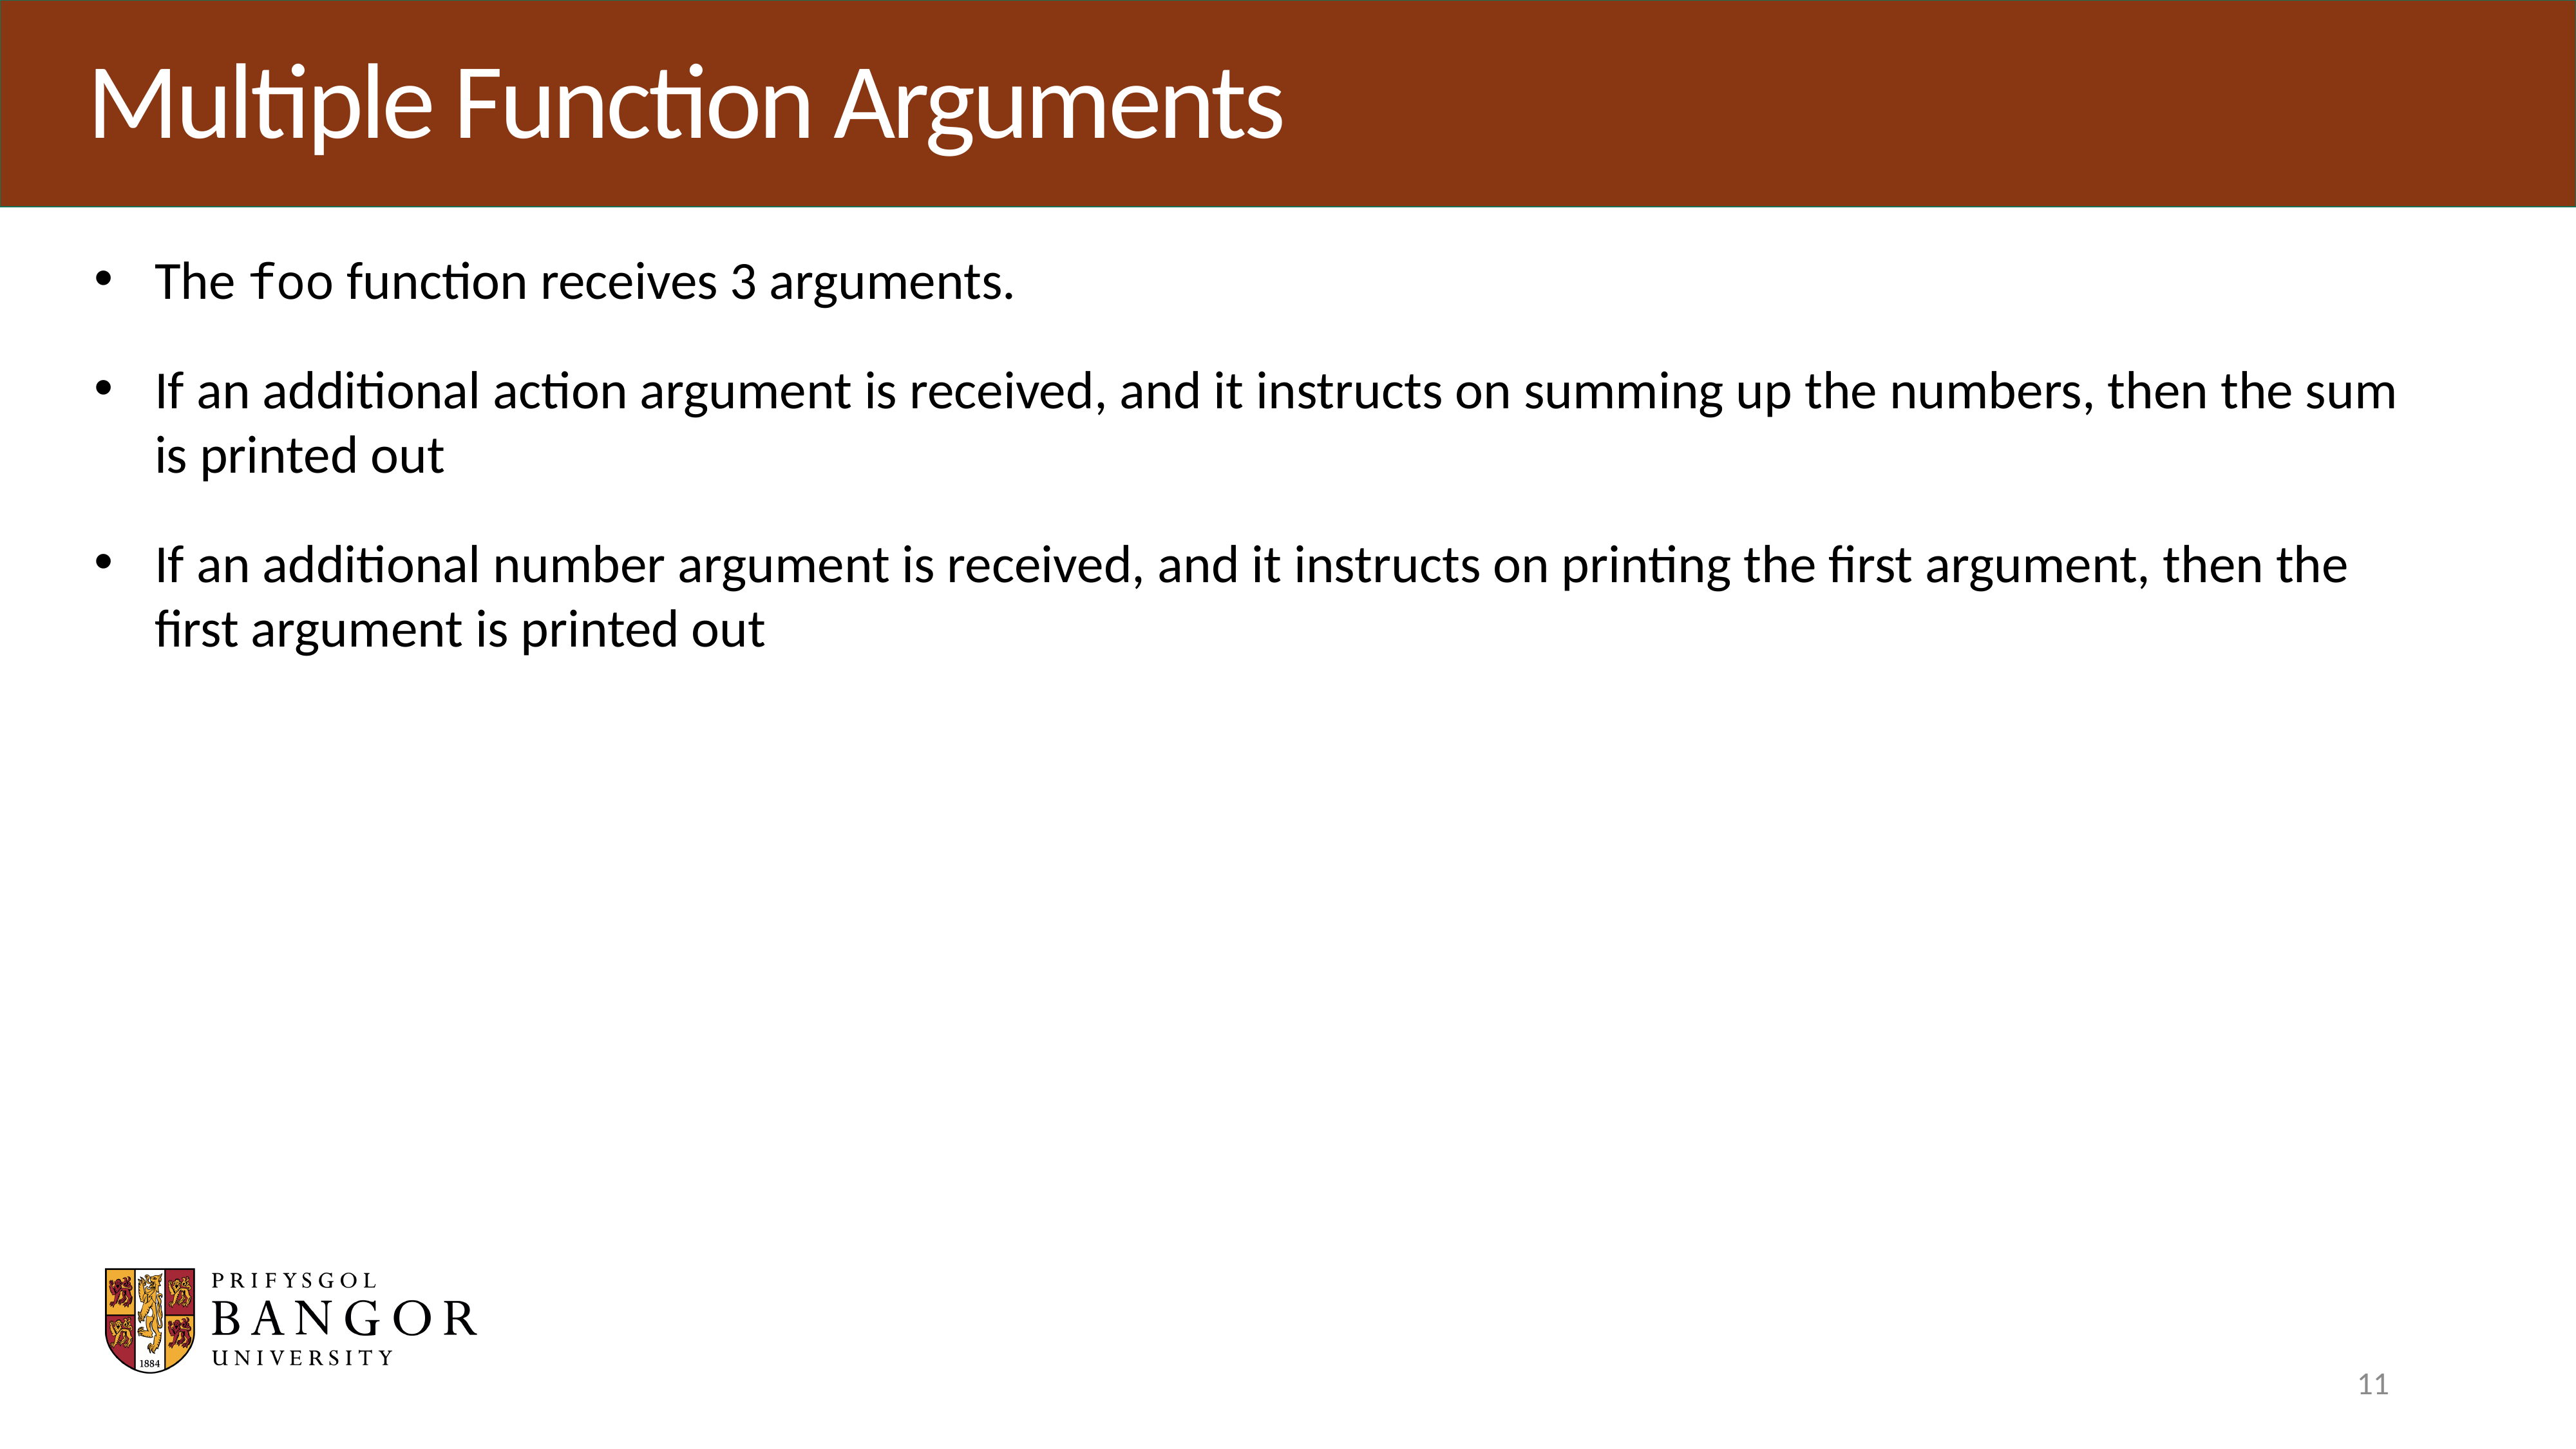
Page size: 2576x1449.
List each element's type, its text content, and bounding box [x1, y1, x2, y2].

text_box [0, 0, 2576, 207]
text_box The foo function receives 3 arguments. If an additional action argument is received, and it instructs on summing up the numbers, then the sum is printed out If an additional number argument is received, and it instructs on printing the first argument, then the first argument is printed out [84, 240, 2436, 663]
title Multiple Function Arguments [77, 41, 2399, 166]
picture [105, 1268, 477, 1374]
slide_number 11 [1819, 1343, 2399, 1421]
